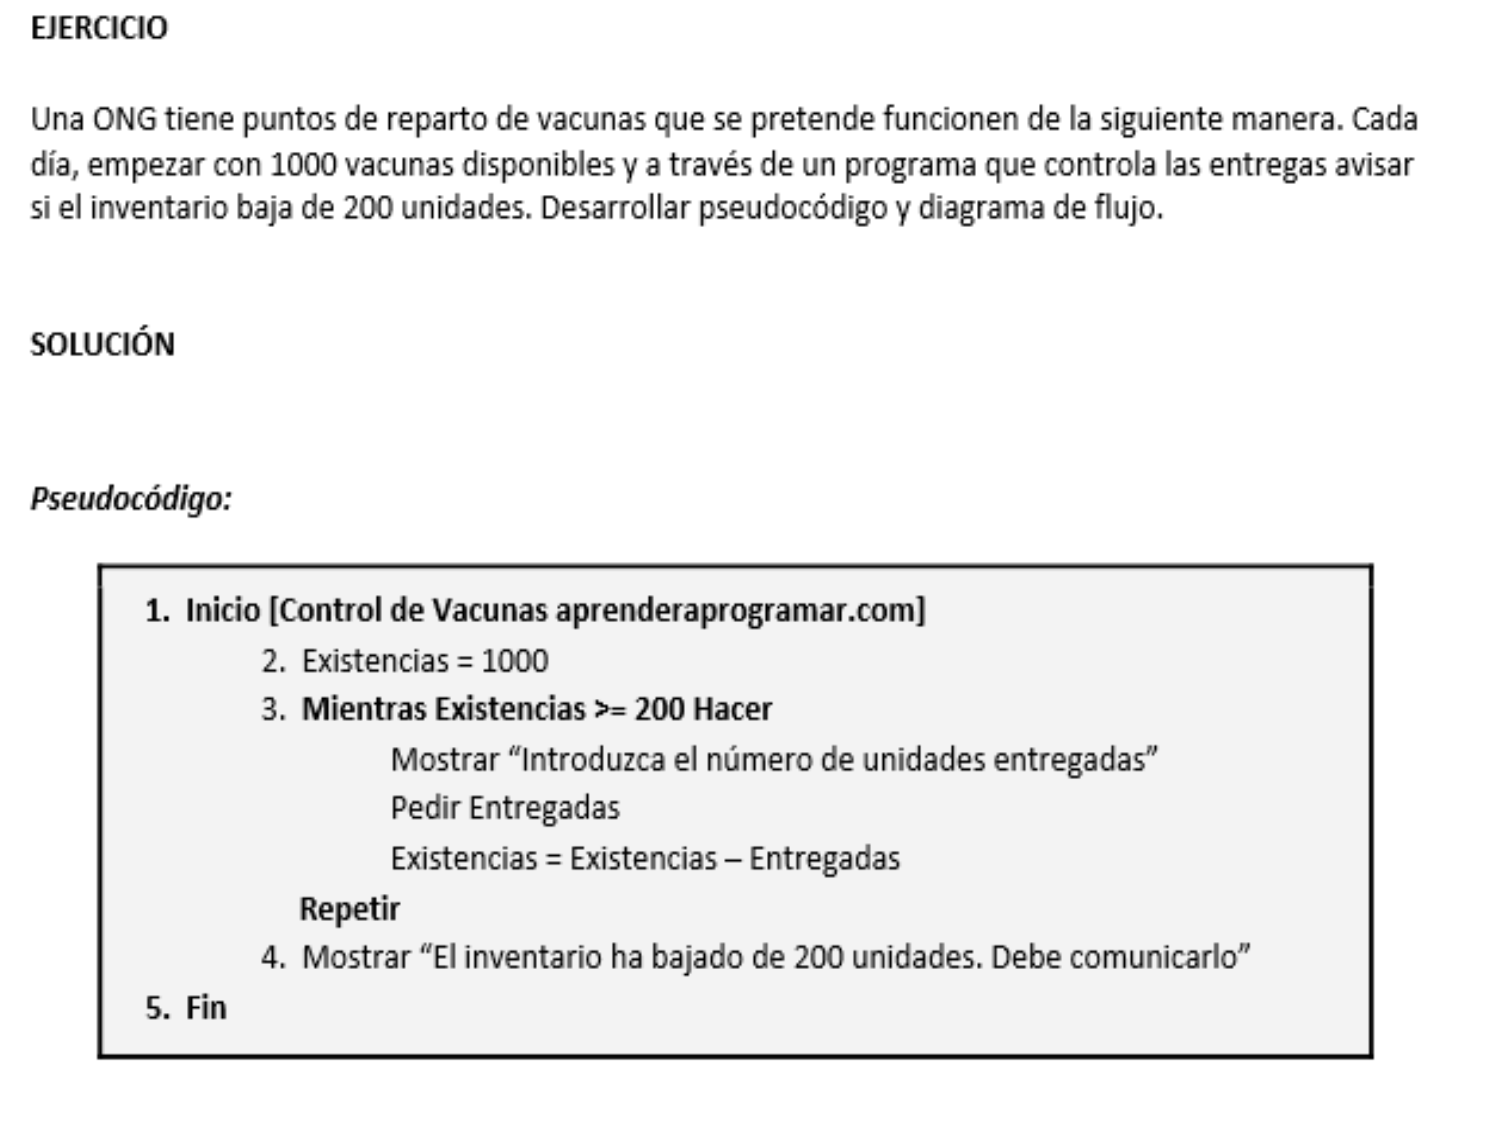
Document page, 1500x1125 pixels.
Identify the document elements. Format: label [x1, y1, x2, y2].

text_box [0, 0, 1500, 1125]
